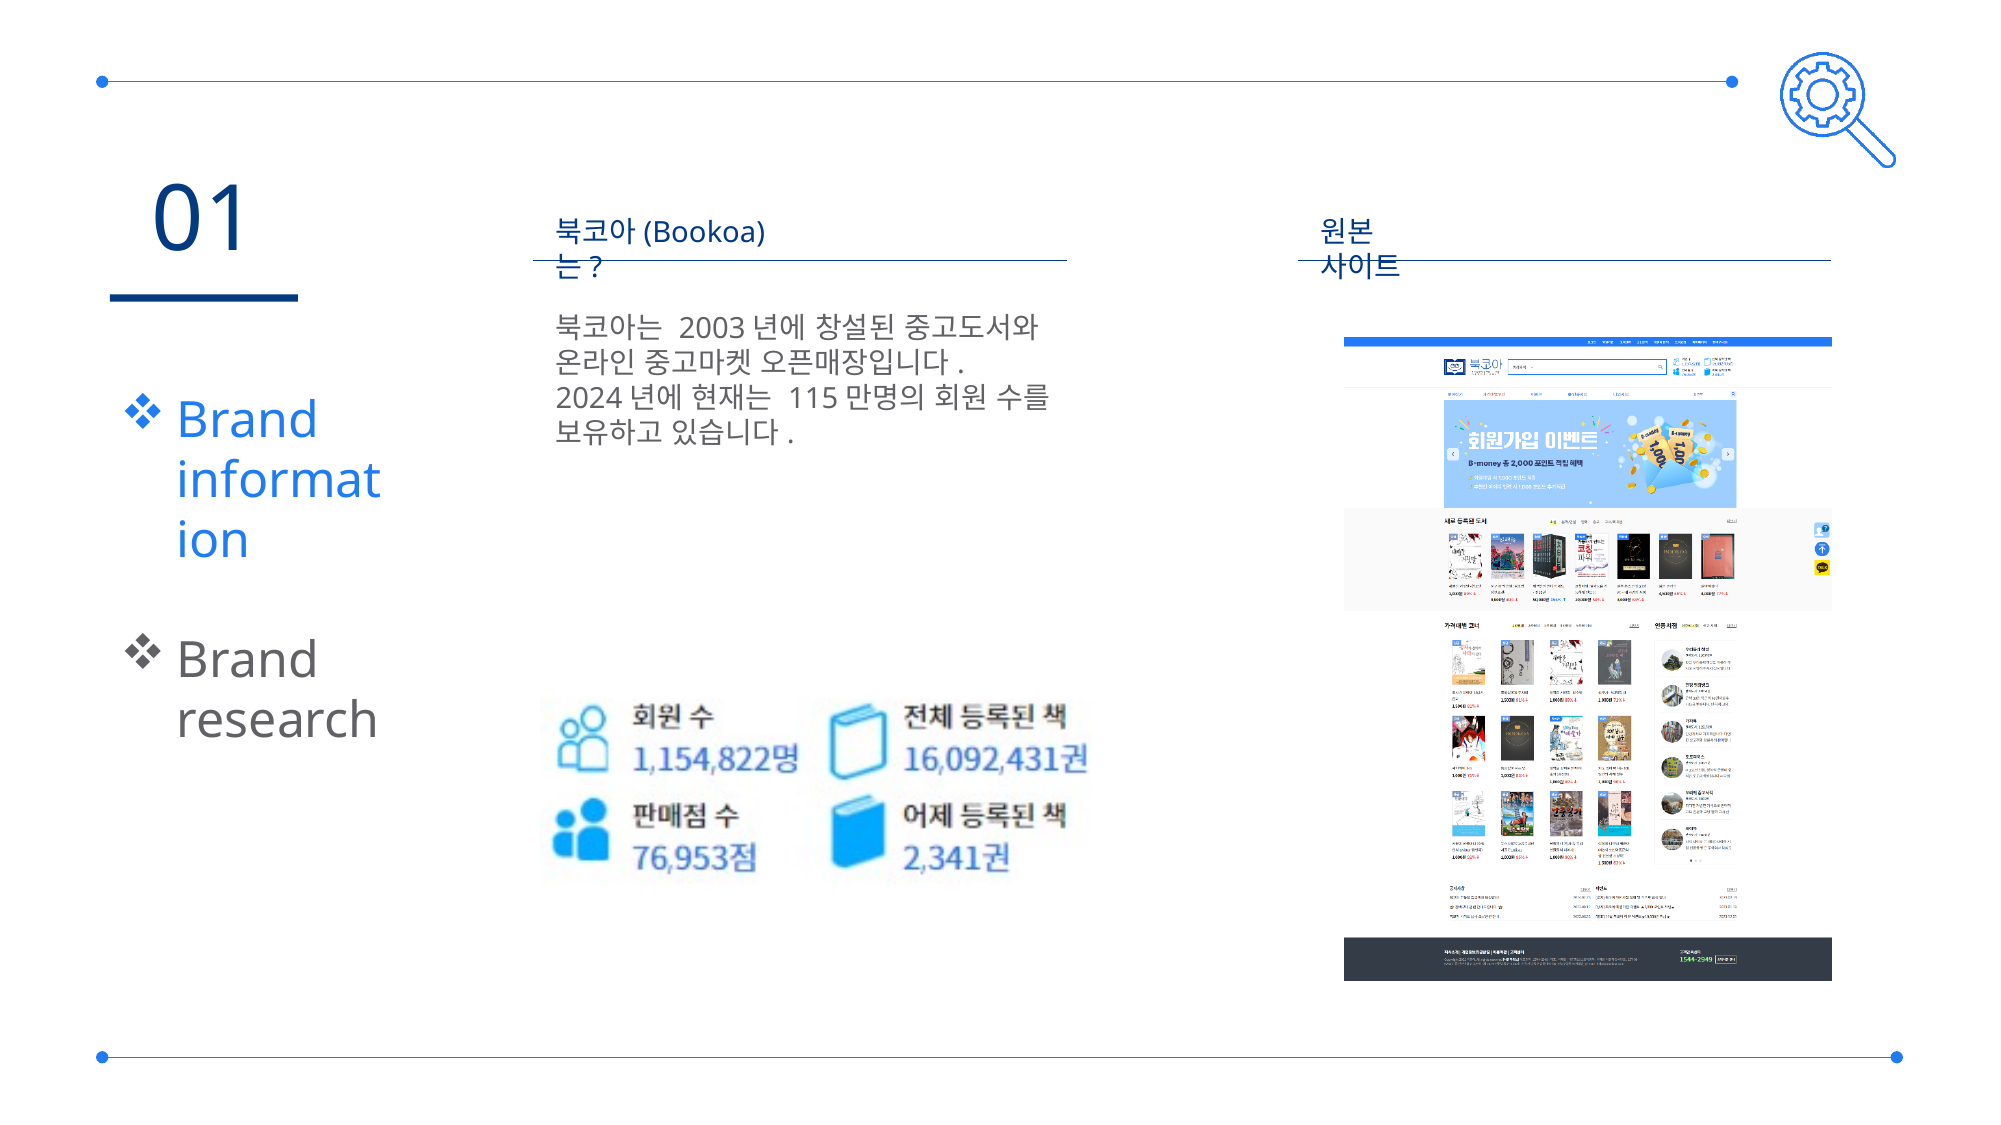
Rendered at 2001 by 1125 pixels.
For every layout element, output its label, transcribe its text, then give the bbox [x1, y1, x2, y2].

text_box 북코아(Bookoa)는? [540, 205, 808, 260]
text_box 원본 사이트 [1305, 205, 1473, 260]
picture [1344, 337, 1832, 981]
text_box 북코아(Bookoa)는? [540, 261, 808, 291]
picture [1780, 52, 1896, 168]
text_box 북코아는 2003년에 창설된 중고도서와 온라인 중고마켓 오픈매장입니다. 2024년에 현재는 115만명의 회원 수를 보유하고 있습니다. [540, 301, 1113, 457]
text_box 원본 사이트 [1305, 261, 1473, 291]
picture [540, 663, 1105, 907]
text_box [109, 293, 299, 303]
text_box 01 [131, 151, 278, 277]
text_box Brand information Brand research [105, 380, 399, 755]
